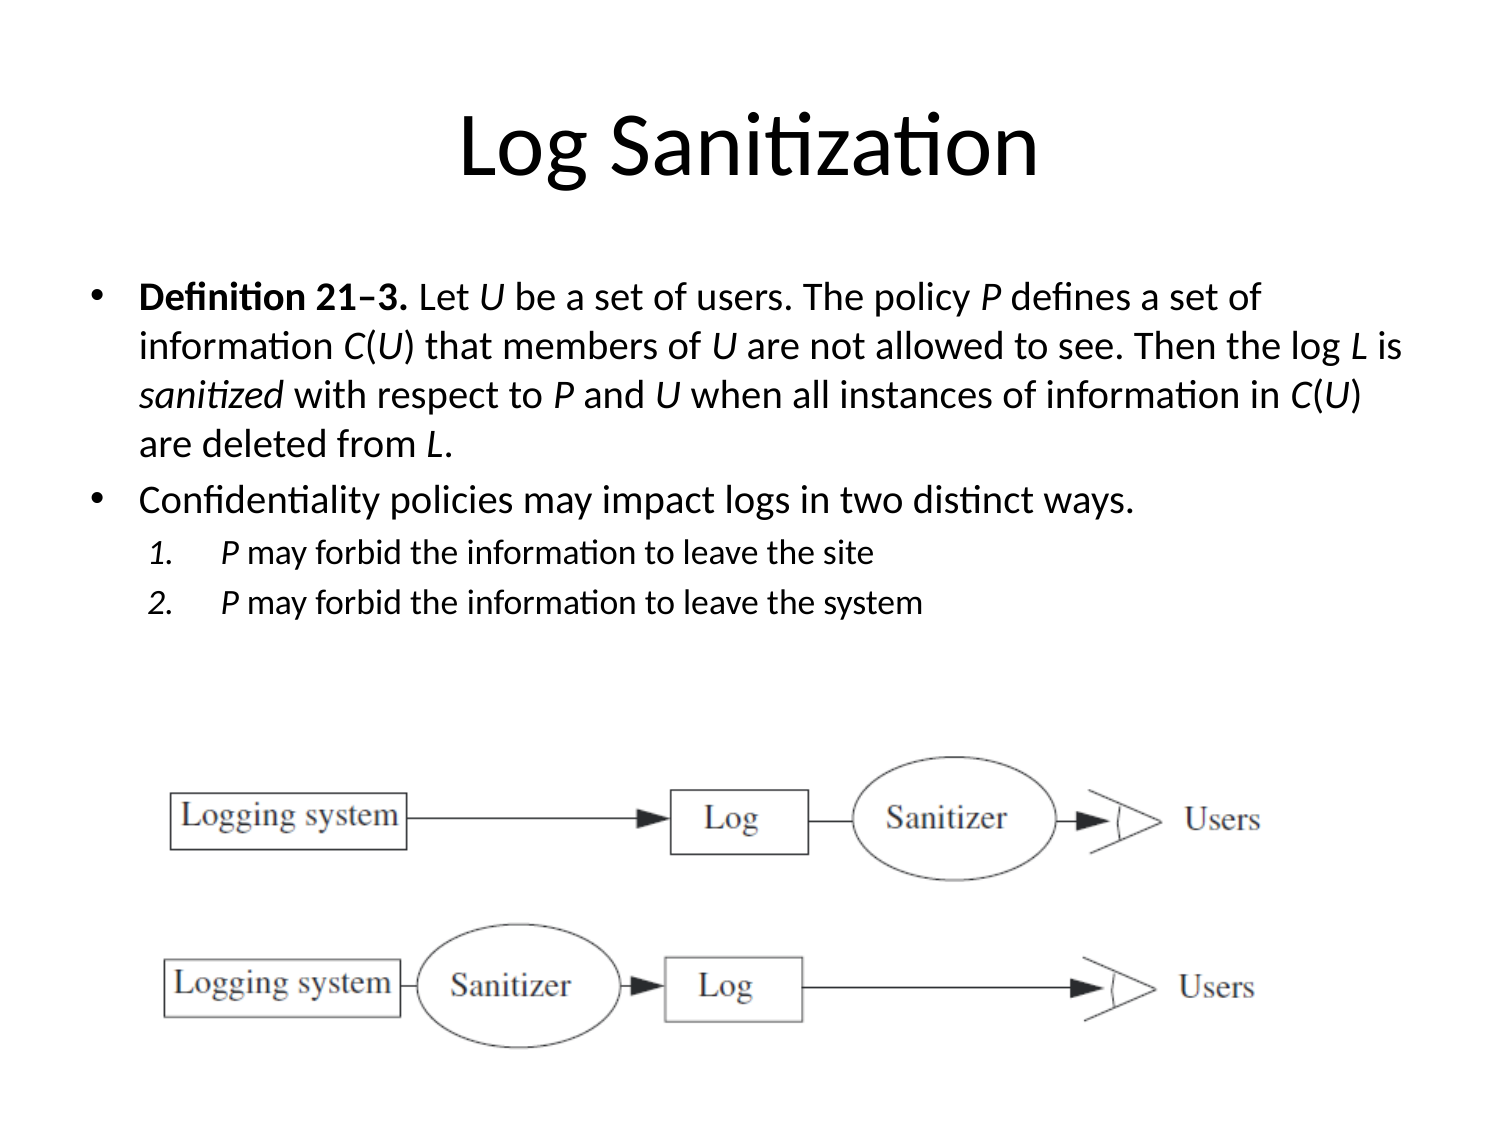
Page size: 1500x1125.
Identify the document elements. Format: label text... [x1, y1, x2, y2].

picture [91, 730, 1408, 1056]
title Log Sanitization [75, 45, 1425, 233]
list Definition 21–3. Let U be a set of users. The policy P defines a set of information C(U) that members of U are not allowed to see. Then the log L is sanitized with respect to P and U when all instances of information in C(U) are deleted from L. Confidentiality policies may impact logs in two distinct ways. P may forbid the information to leave the site P may forbid the information to leave the system [75, 262, 1425, 634]
